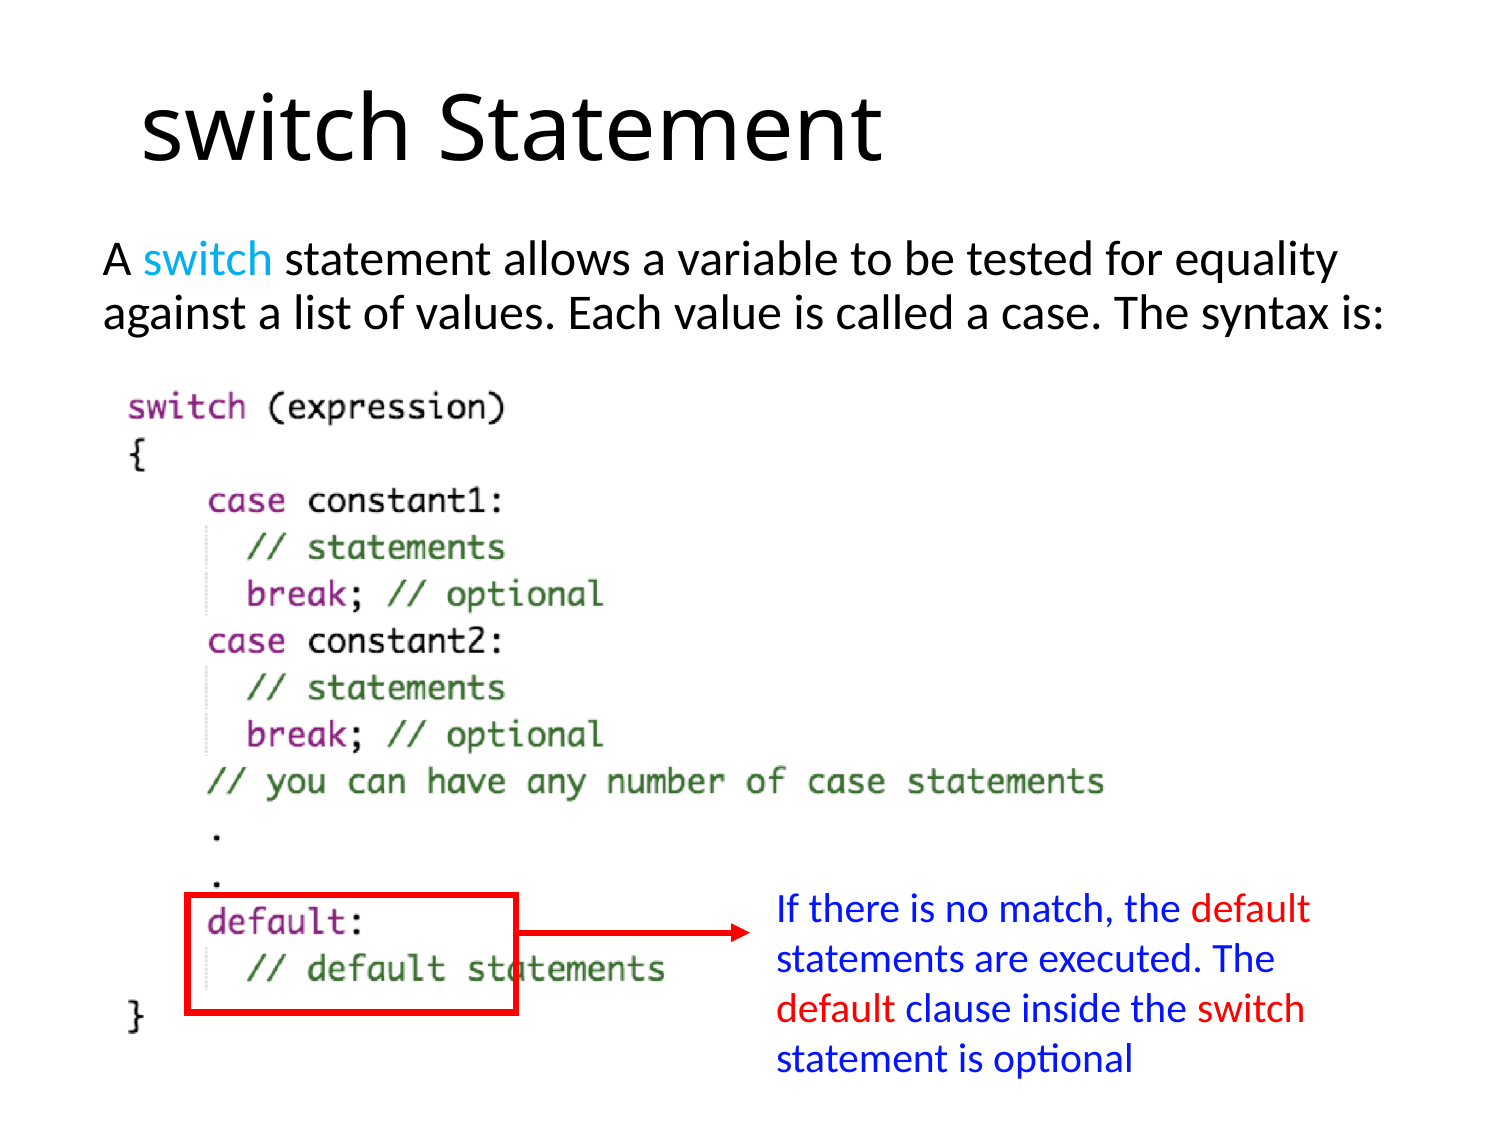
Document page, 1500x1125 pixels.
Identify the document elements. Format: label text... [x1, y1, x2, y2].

picture [119, 384, 1126, 1052]
title switch Statement [125, 37, 1400, 224]
text_box If there is no match, the default statements are executed. The default clause inside the switch statement is optional [761, 873, 1329, 1089]
text_box A switch statement allows a variable to be tested for equality against a list of values. Each value is called a case. The syntax is: [87, 224, 1463, 1013]
